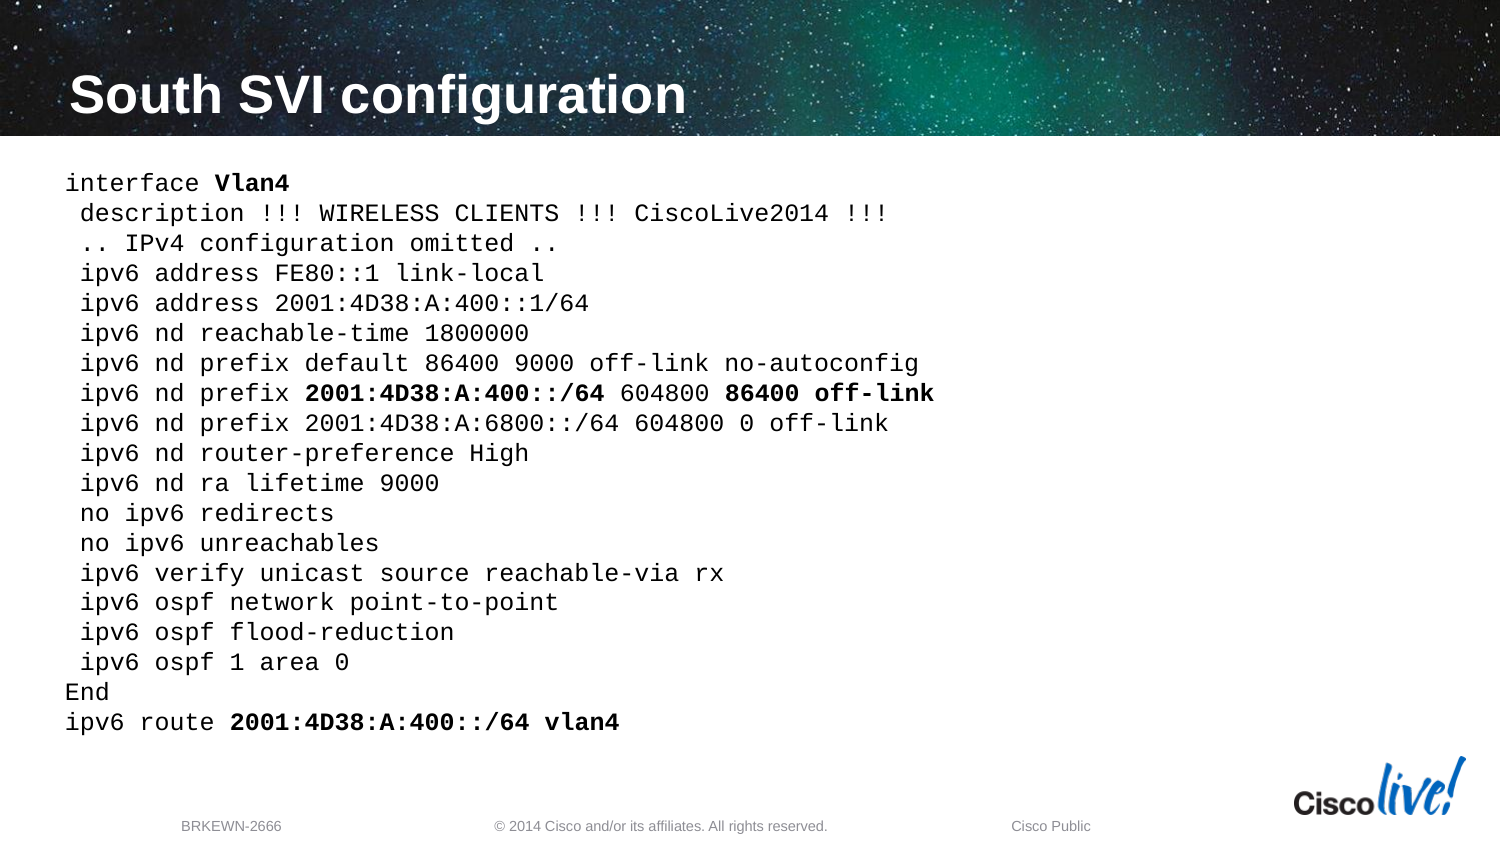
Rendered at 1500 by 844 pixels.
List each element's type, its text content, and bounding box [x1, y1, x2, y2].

picture [1294, 756, 1466, 815]
title South SVI configuration [54, 6, 1435, 133]
text_box interface Vlan4 description !!! WIRELESS CLIENTS !!! CiscoLive2014 !!! .. IPv4 configuration omitted .. ipv6 address FE80::1 link-local ipv6 address 2001:4D38:A:400::1/64 ipv6 nd reachable-time 1800000 ipv6 nd prefix default 86400 9000 off-link no-autoconfig ipv6 nd prefix 2001:4D38:A:400::/64 604800 86400 off-link ipv6 nd prefix 2001:4D38:A:6800::/64 604800 0 off-link ipv6 nd router-preference High ipv6 nd ra lifetime 9000 no ipv6 redirects no ipv6 unreachables ipv6 verify unicast source reachable-via rx ipv6 ospf network point-to-point ipv6 ospf flood-reduction ipv6 ospf 1 area 0 End ipv6 route 2001:4D38:A:400::/64 vlan4 [49, 159, 1250, 743]
picture [0, 0, 1500, 136]
